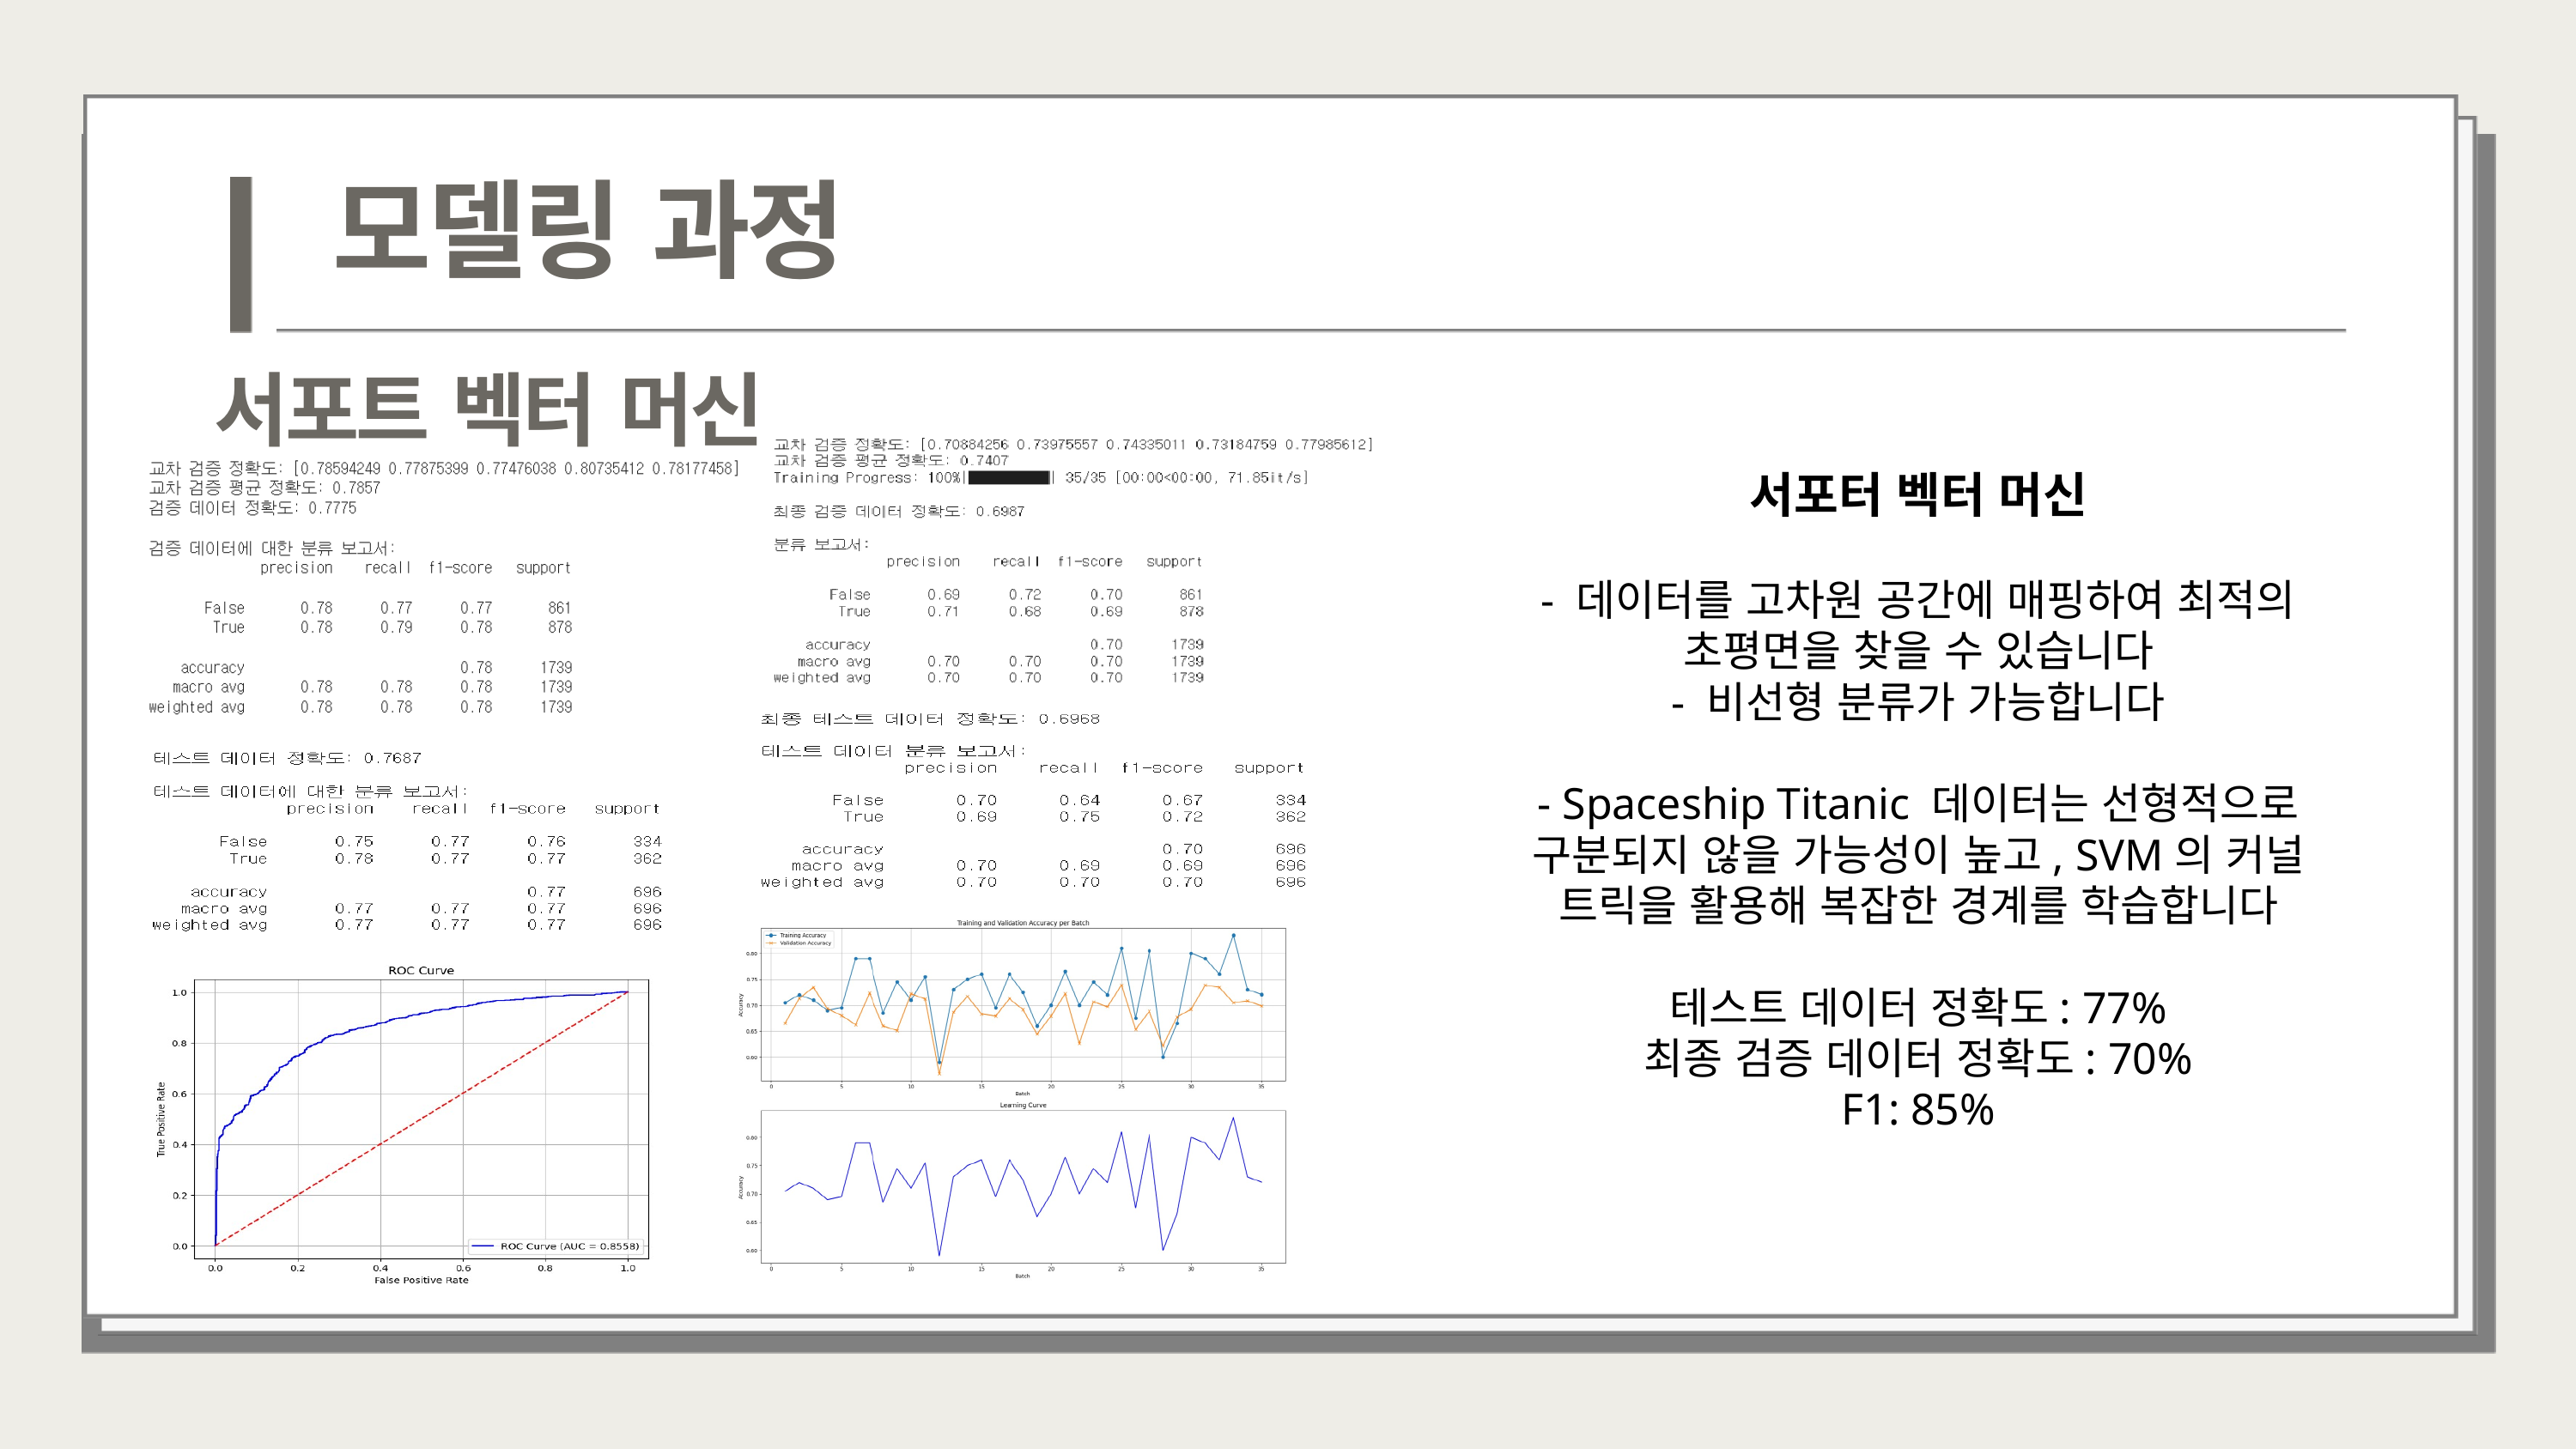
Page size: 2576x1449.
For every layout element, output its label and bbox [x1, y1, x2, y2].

picture [82, 94, 2496, 1355]
